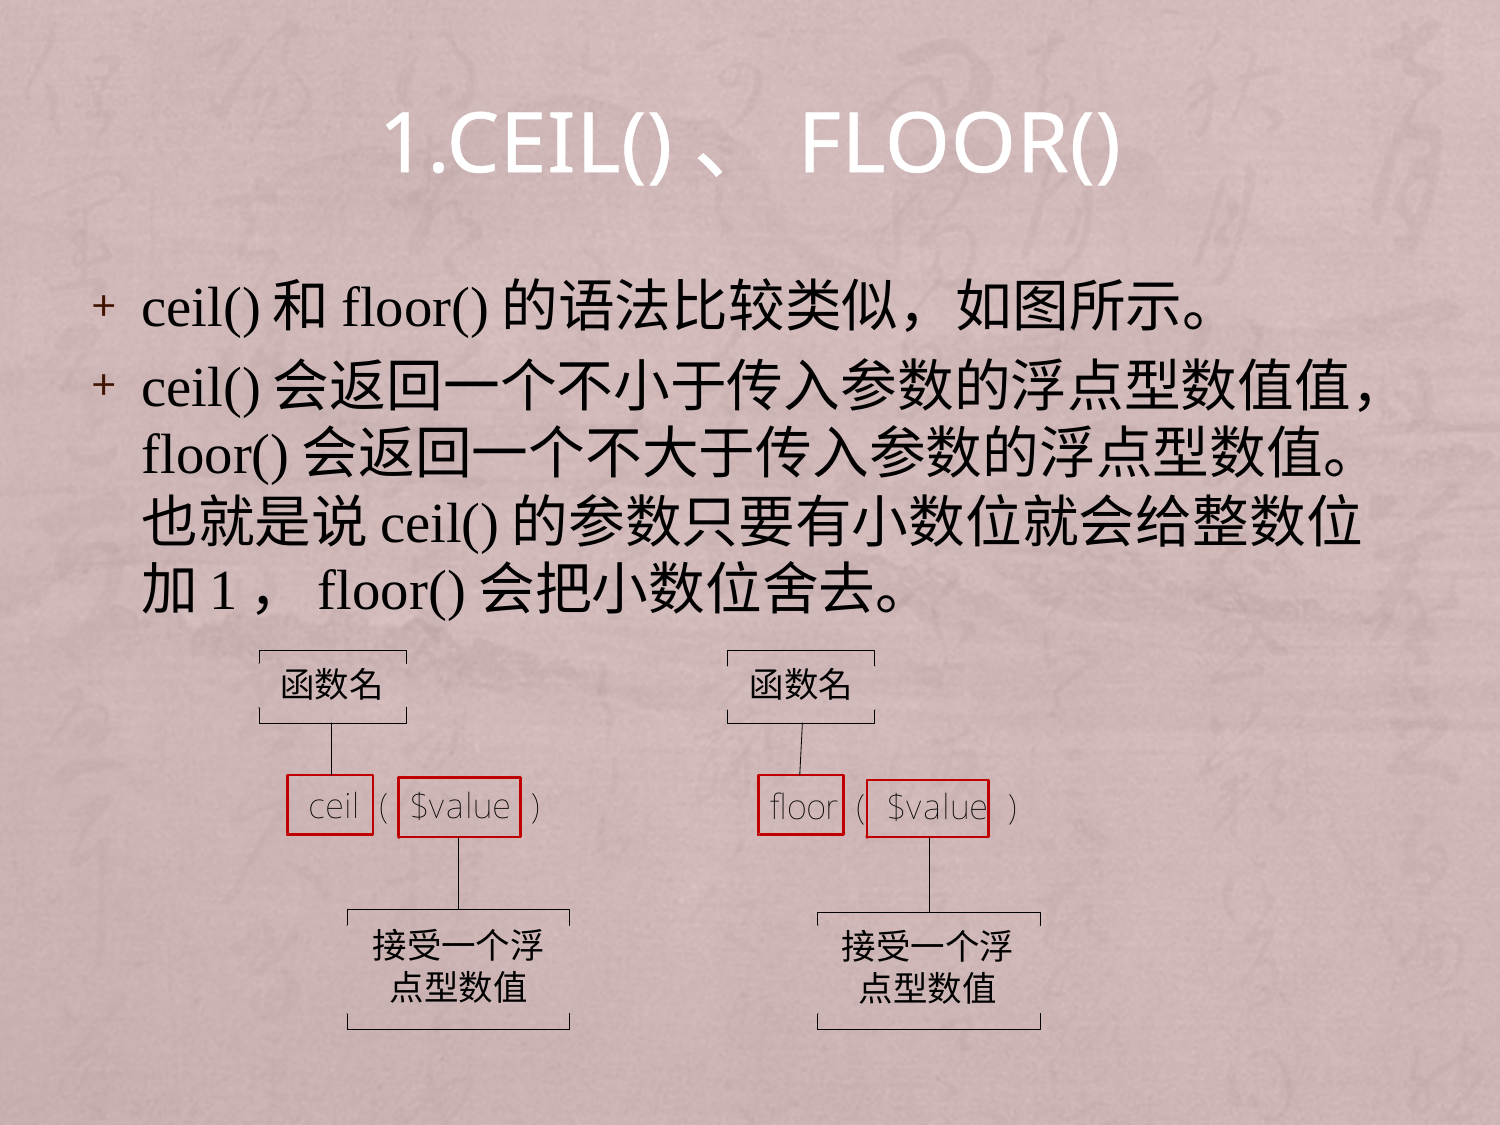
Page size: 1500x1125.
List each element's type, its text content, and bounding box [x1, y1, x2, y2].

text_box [253, 644, 1058, 1035]
list ceil()和floor()的语法比较类似，如图所示。 ceil()会返回一个不小于传入参数的浮点型数值值，floor()会返回一个不大于传入参数的浮点型数值。也就是说ceil()的参数只要有小数位就会给整数位加1，floor()会把小数位舍去。 [75, 262, 1425, 634]
title 1.ceil()、floor() [75, 45, 1425, 233]
